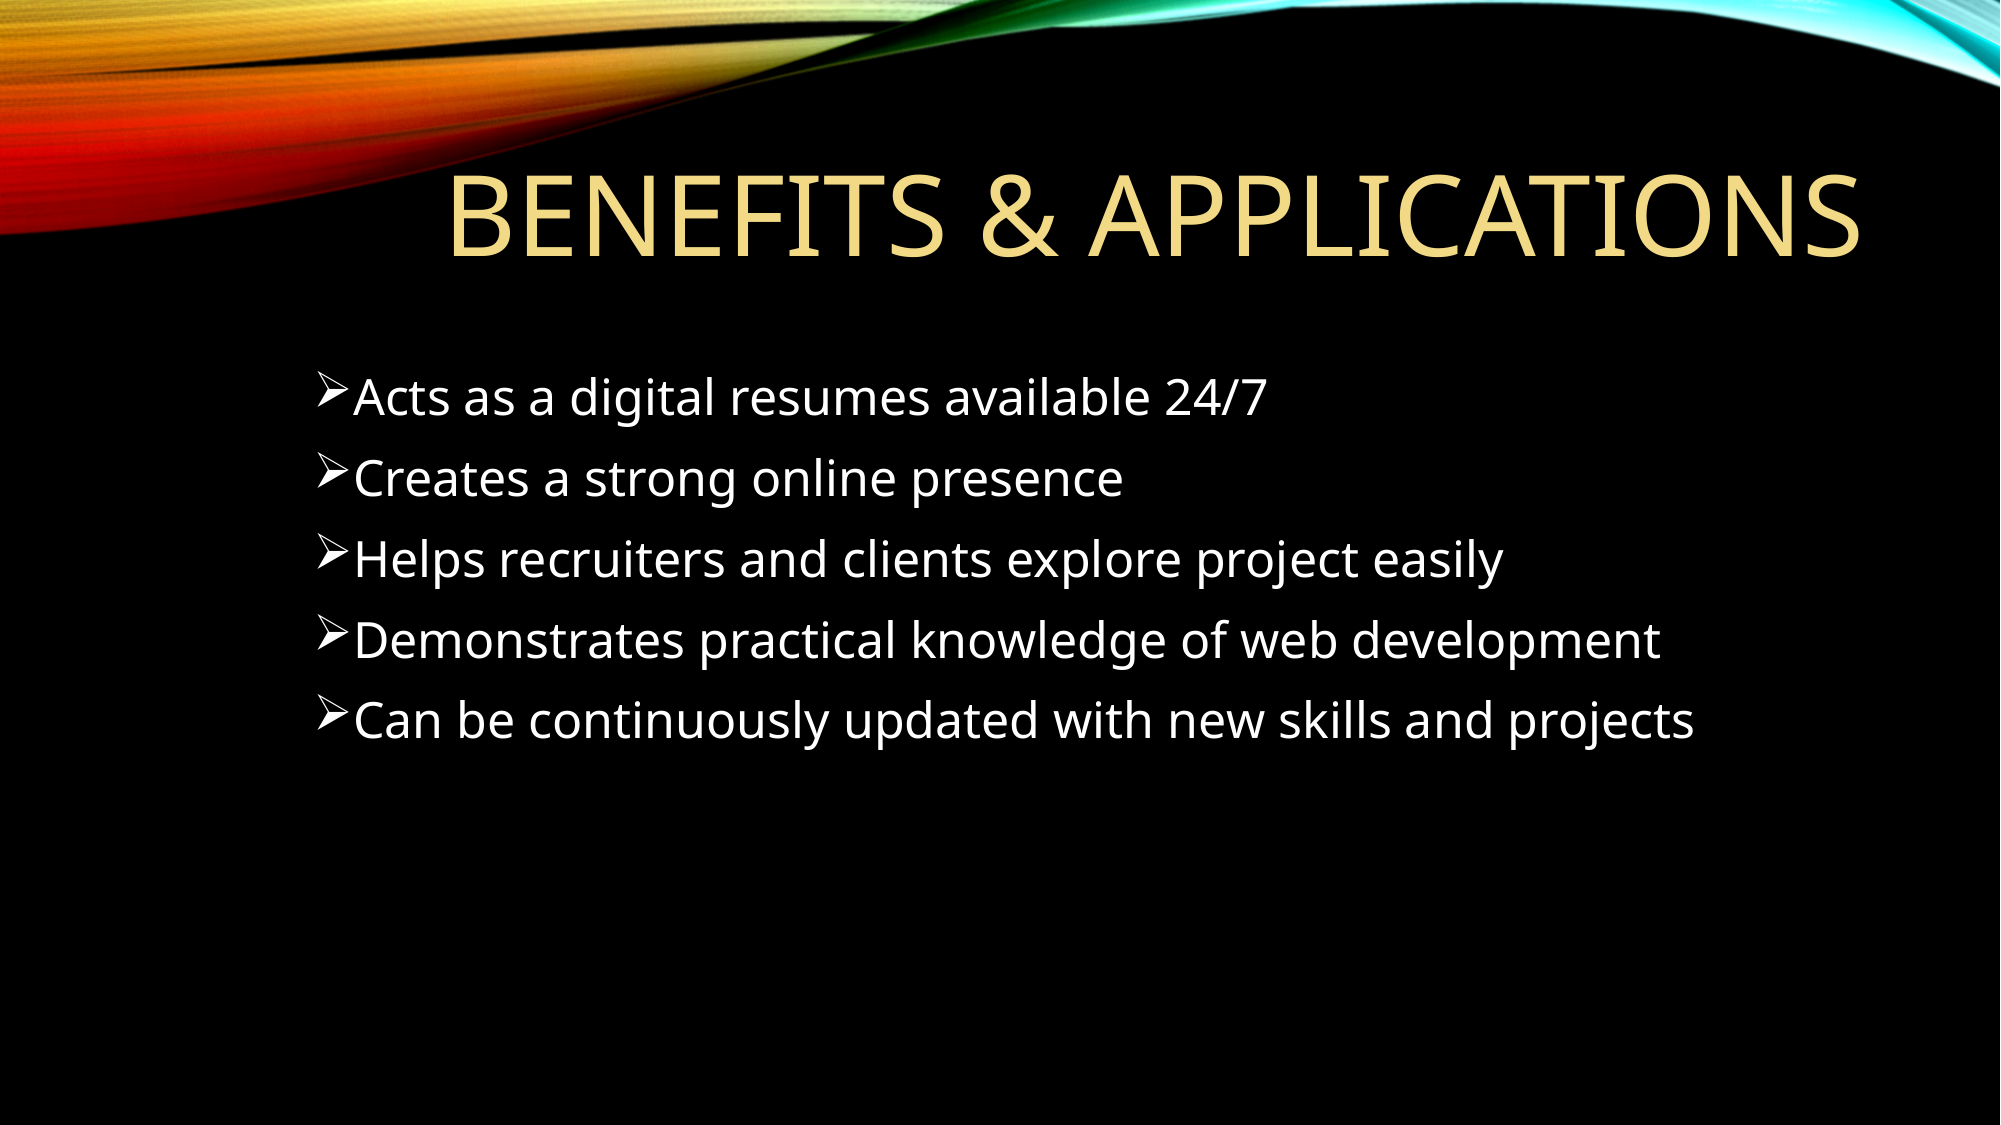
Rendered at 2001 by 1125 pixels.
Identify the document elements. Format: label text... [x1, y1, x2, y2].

list Acts as a digital resumes available 24/7 Creates a strong online presence Helps recruiters and clients explore project easily Demonstrates practical knowledge of web development Can be continuously updated with new skills and projects [298, 358, 1746, 1060]
picture [0, 0, 2000, 237]
title Benefits & applications [120, 114, 1880, 327]
